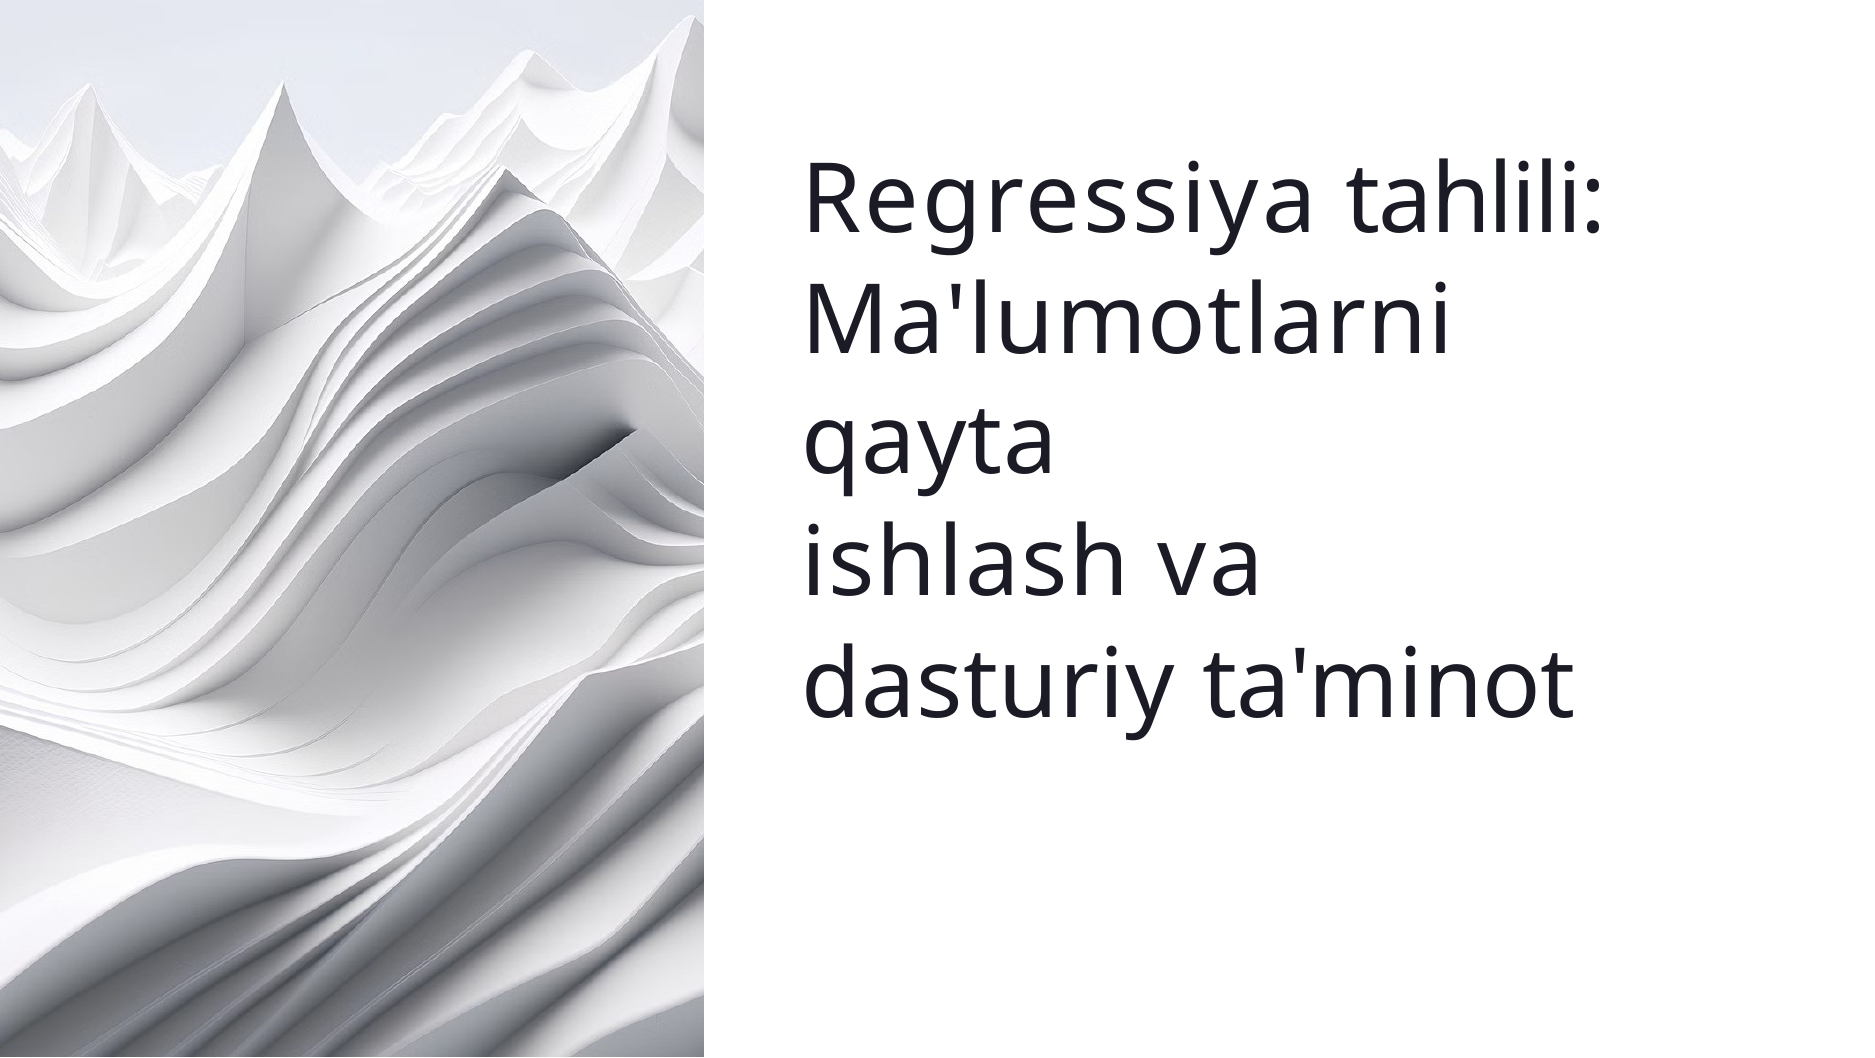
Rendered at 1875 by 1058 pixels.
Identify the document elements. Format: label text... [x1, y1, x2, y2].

text_box Regressiya tahlili: Ma'lumotlarni qayta ishlash va dasturiy ta'minot [799, 129, 1741, 737]
picture [0, 0, 704, 1057]
